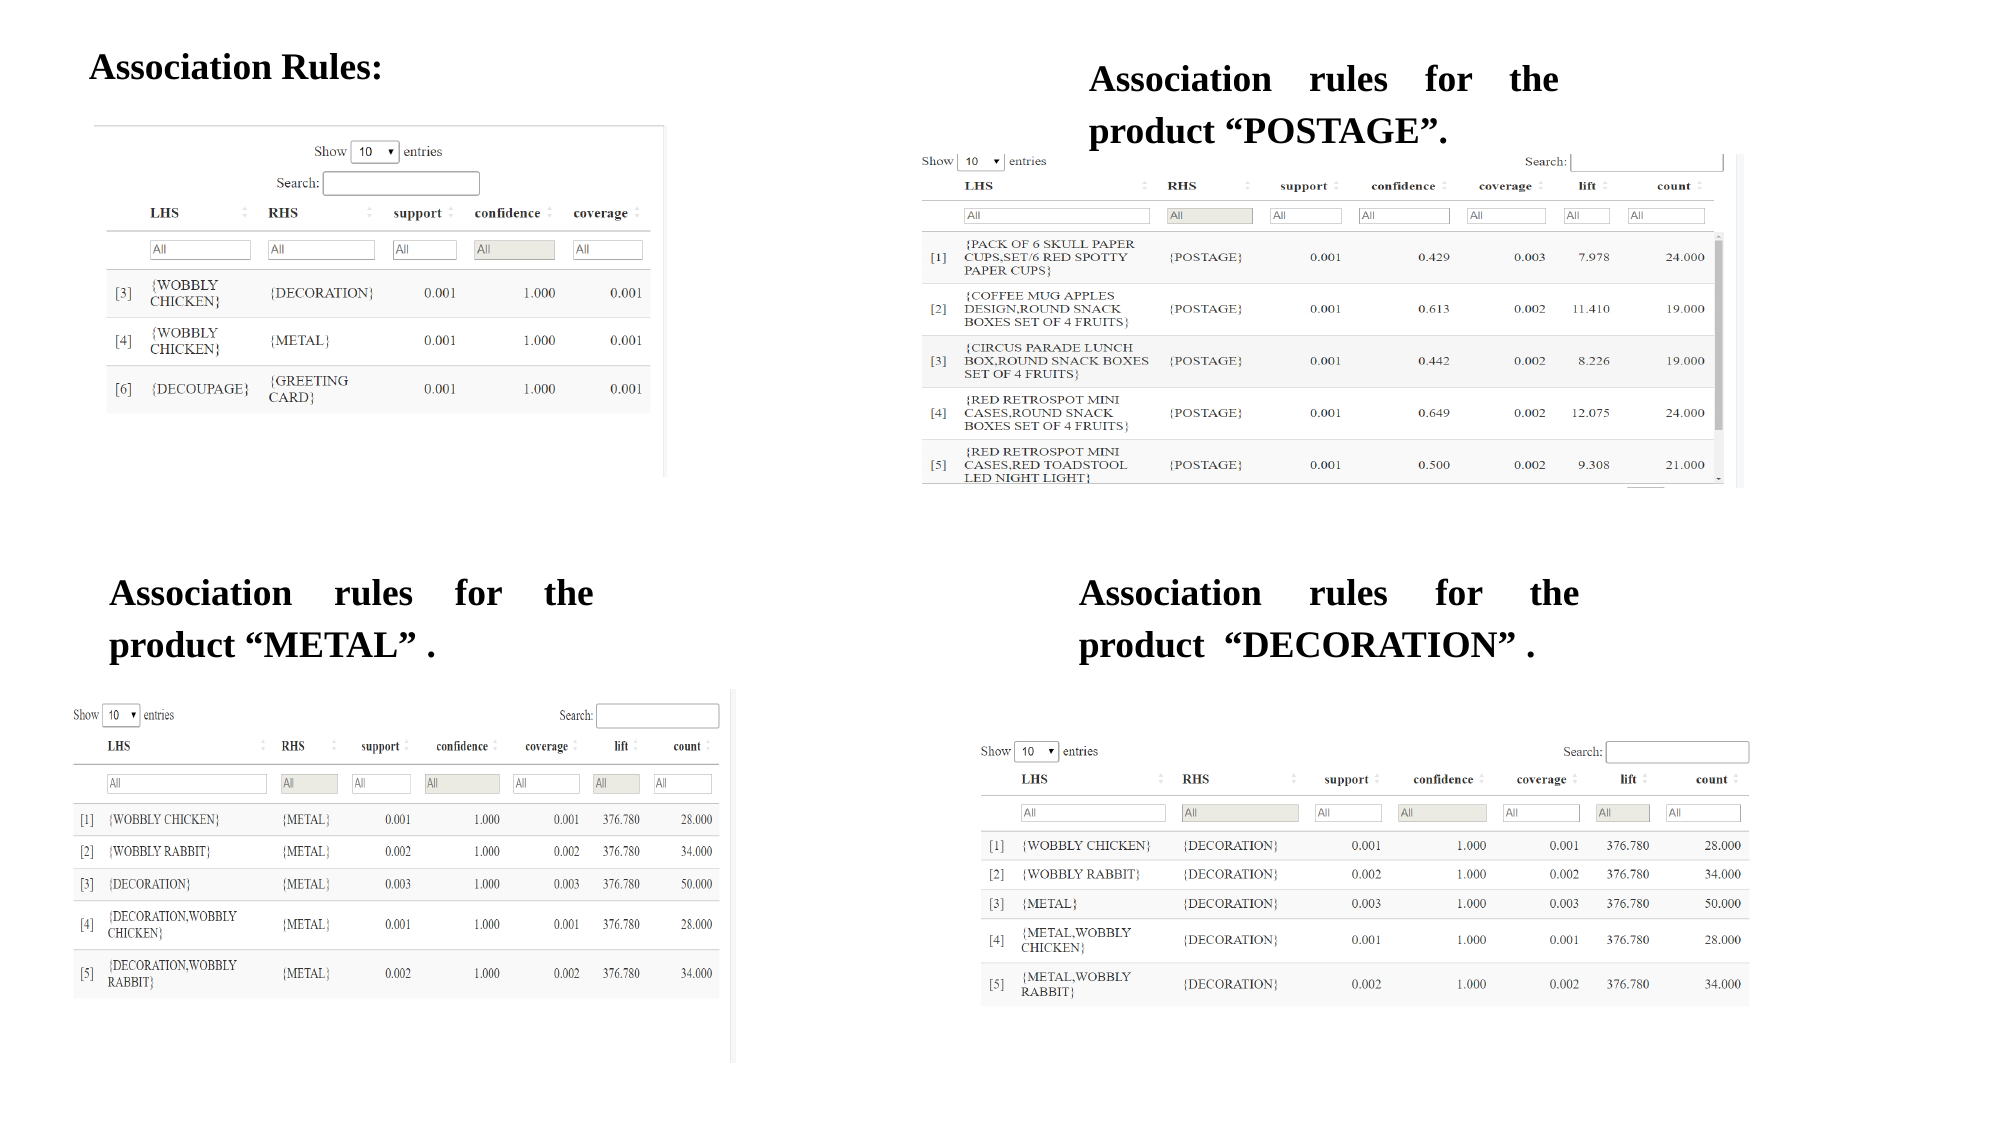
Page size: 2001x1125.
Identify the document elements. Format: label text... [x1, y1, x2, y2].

text_box Association rules for the product “POSTAGE”. [1074, 39, 1575, 154]
picture [94, 125, 667, 477]
picture [978, 739, 1757, 1013]
text_box Association rules for the product “DECORATION” . [1064, 554, 1595, 673]
text_box Association Rules: [74, 27, 1075, 95]
picture [66, 689, 736, 1063]
text_box Association rules for the product “METAL” . [94, 554, 609, 673]
picture [915, 154, 1744, 488]
